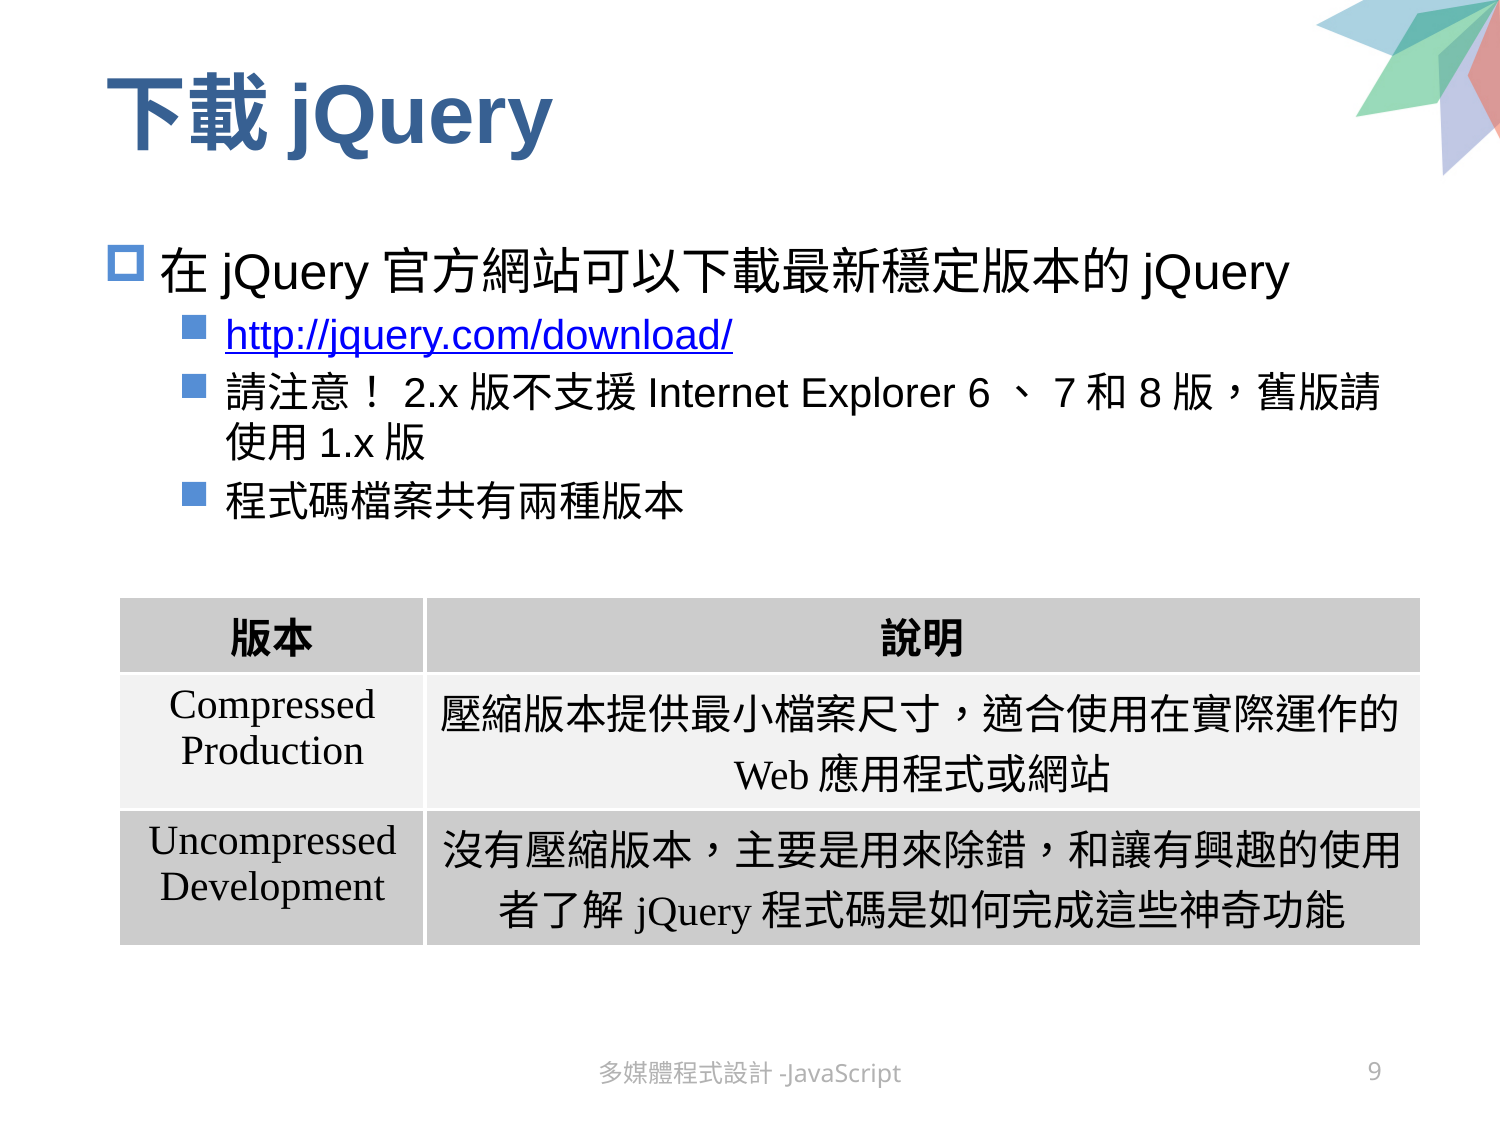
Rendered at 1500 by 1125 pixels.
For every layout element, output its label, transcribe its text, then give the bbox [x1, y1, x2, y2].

table_cell 沒有壓縮版本，主要是用來除錯，和讓有興趣的使用者了解jQuery程式碼是如何完成這些神奇功能 [427, 811, 1420, 945]
table_cell Compressed Production [120, 675, 423, 808]
table_header 版本 [120, 598, 423, 672]
table_cell 壓縮版本提供最小檔案尺寸，適合使用在實際運作的Web應用程式或網站 [427, 675, 1420, 808]
title 下載jQuery [88, 7, 1397, 213]
table_header 說明 [427, 598, 1420, 672]
table_cell Uncompressed Development [120, 811, 423, 945]
picture [0, 0, 1500, 1125]
slide_number 9 [1059, 1042, 1397, 1103]
list 在jQuery官方網站可以下載最新穩定版本的jQuery http://jquery.com/download/ 請注意！2.x版不支援Internet Explorer 6、7和8版，舊版請使用1.x版 程式碼檔案共有兩種版本 [88, 231, 1397, 1024]
footer 多媒體程式設計-JavaScript [496, 1042, 1004, 1103]
